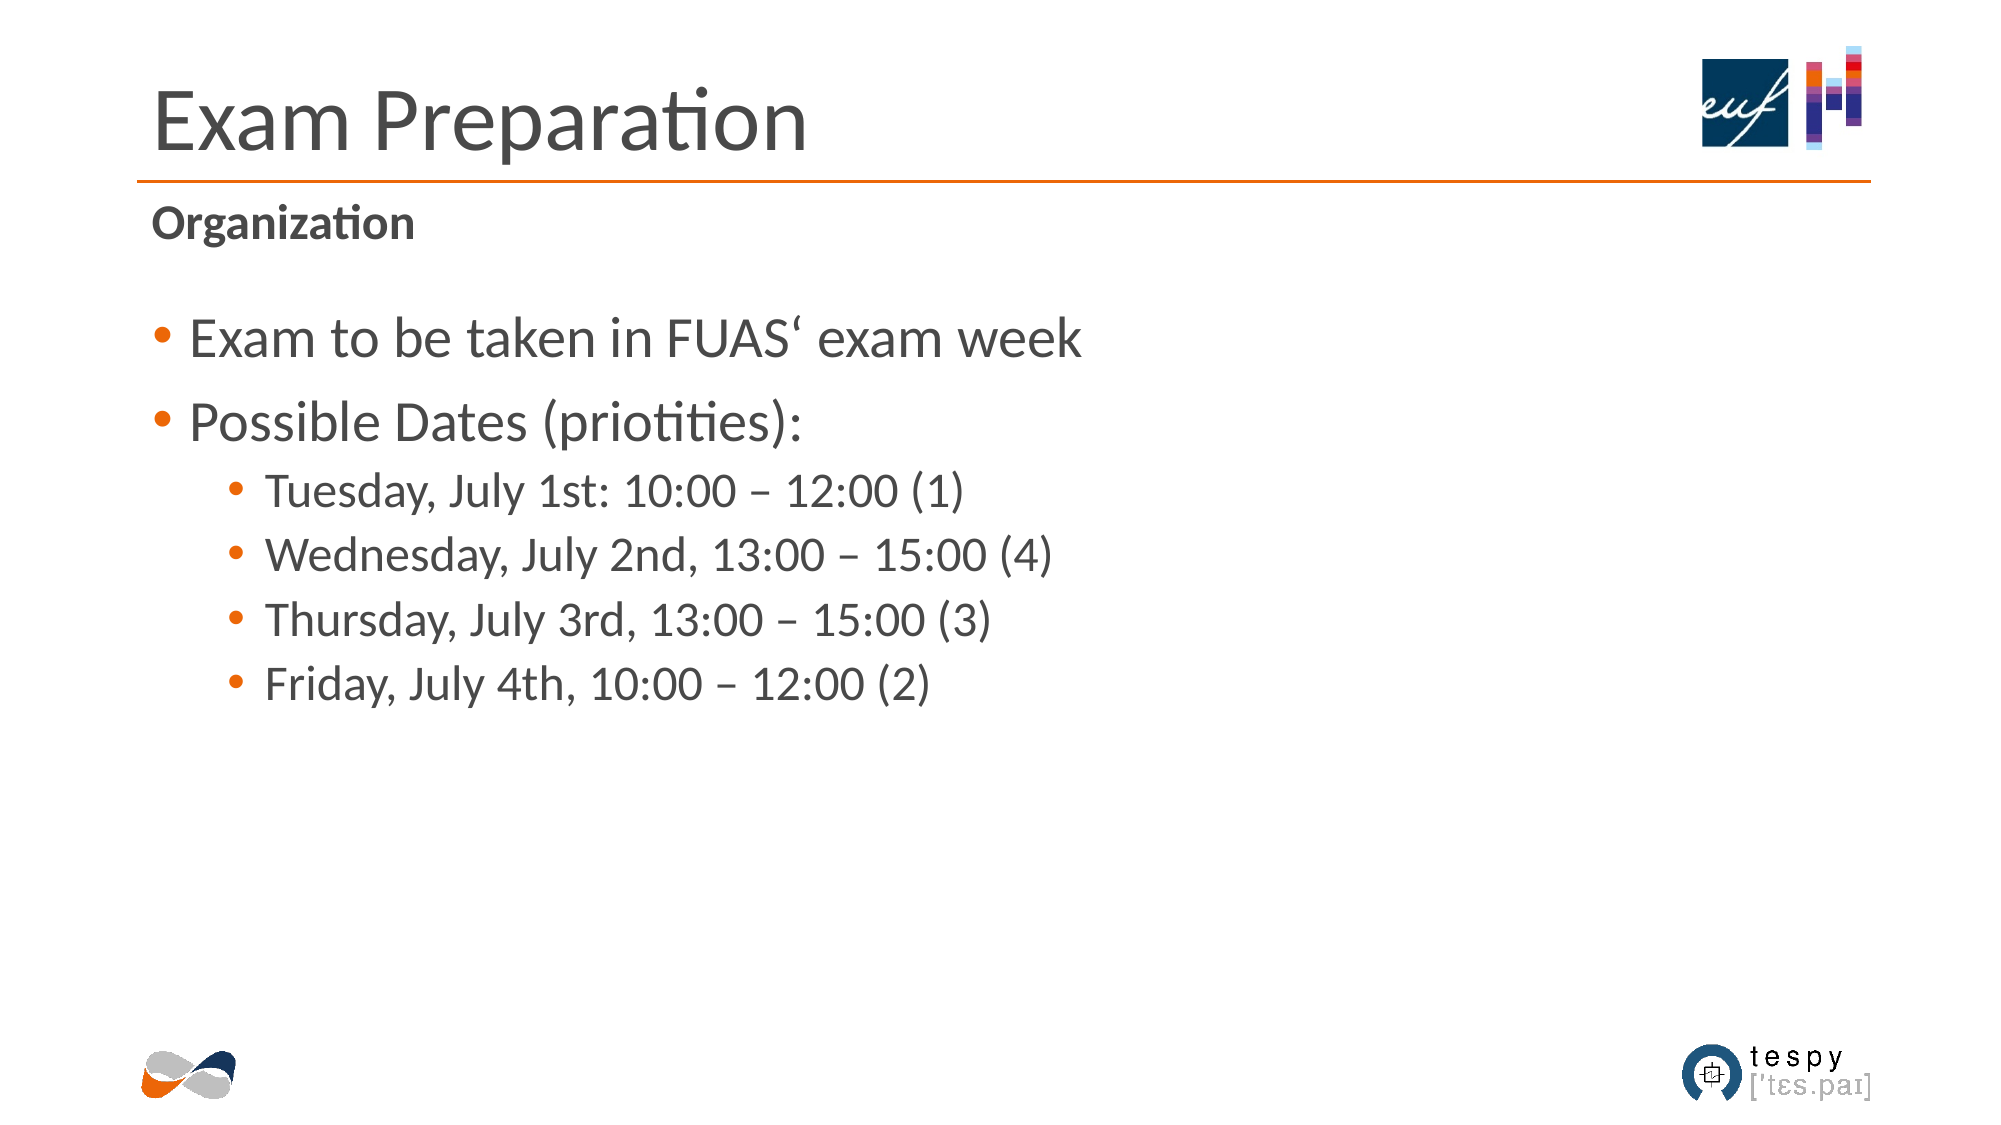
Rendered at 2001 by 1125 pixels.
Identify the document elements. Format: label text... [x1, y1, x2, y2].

list Organization [136, 181, 1863, 272]
title Exam Preparation [137, 59, 1678, 181]
list Exam to be taken in FUAS‘ exam week Possible Dates (priotities): Tuesday, July 1st: 10:00 – 12:00 (1) Wednesday, July 2nd, 13:00 – 15:00 (4) Thursday, July 3rd, 13:00 – 15:00 (3) Friday, July 4th, 10:00 – 12:00 (2) [137, 299, 1863, 1014]
picture [1702, 59, 1795, 153]
picture [1806, 46, 1863, 167]
picture [136, 1044, 241, 1106]
picture [1681, 1042, 1871, 1103]
